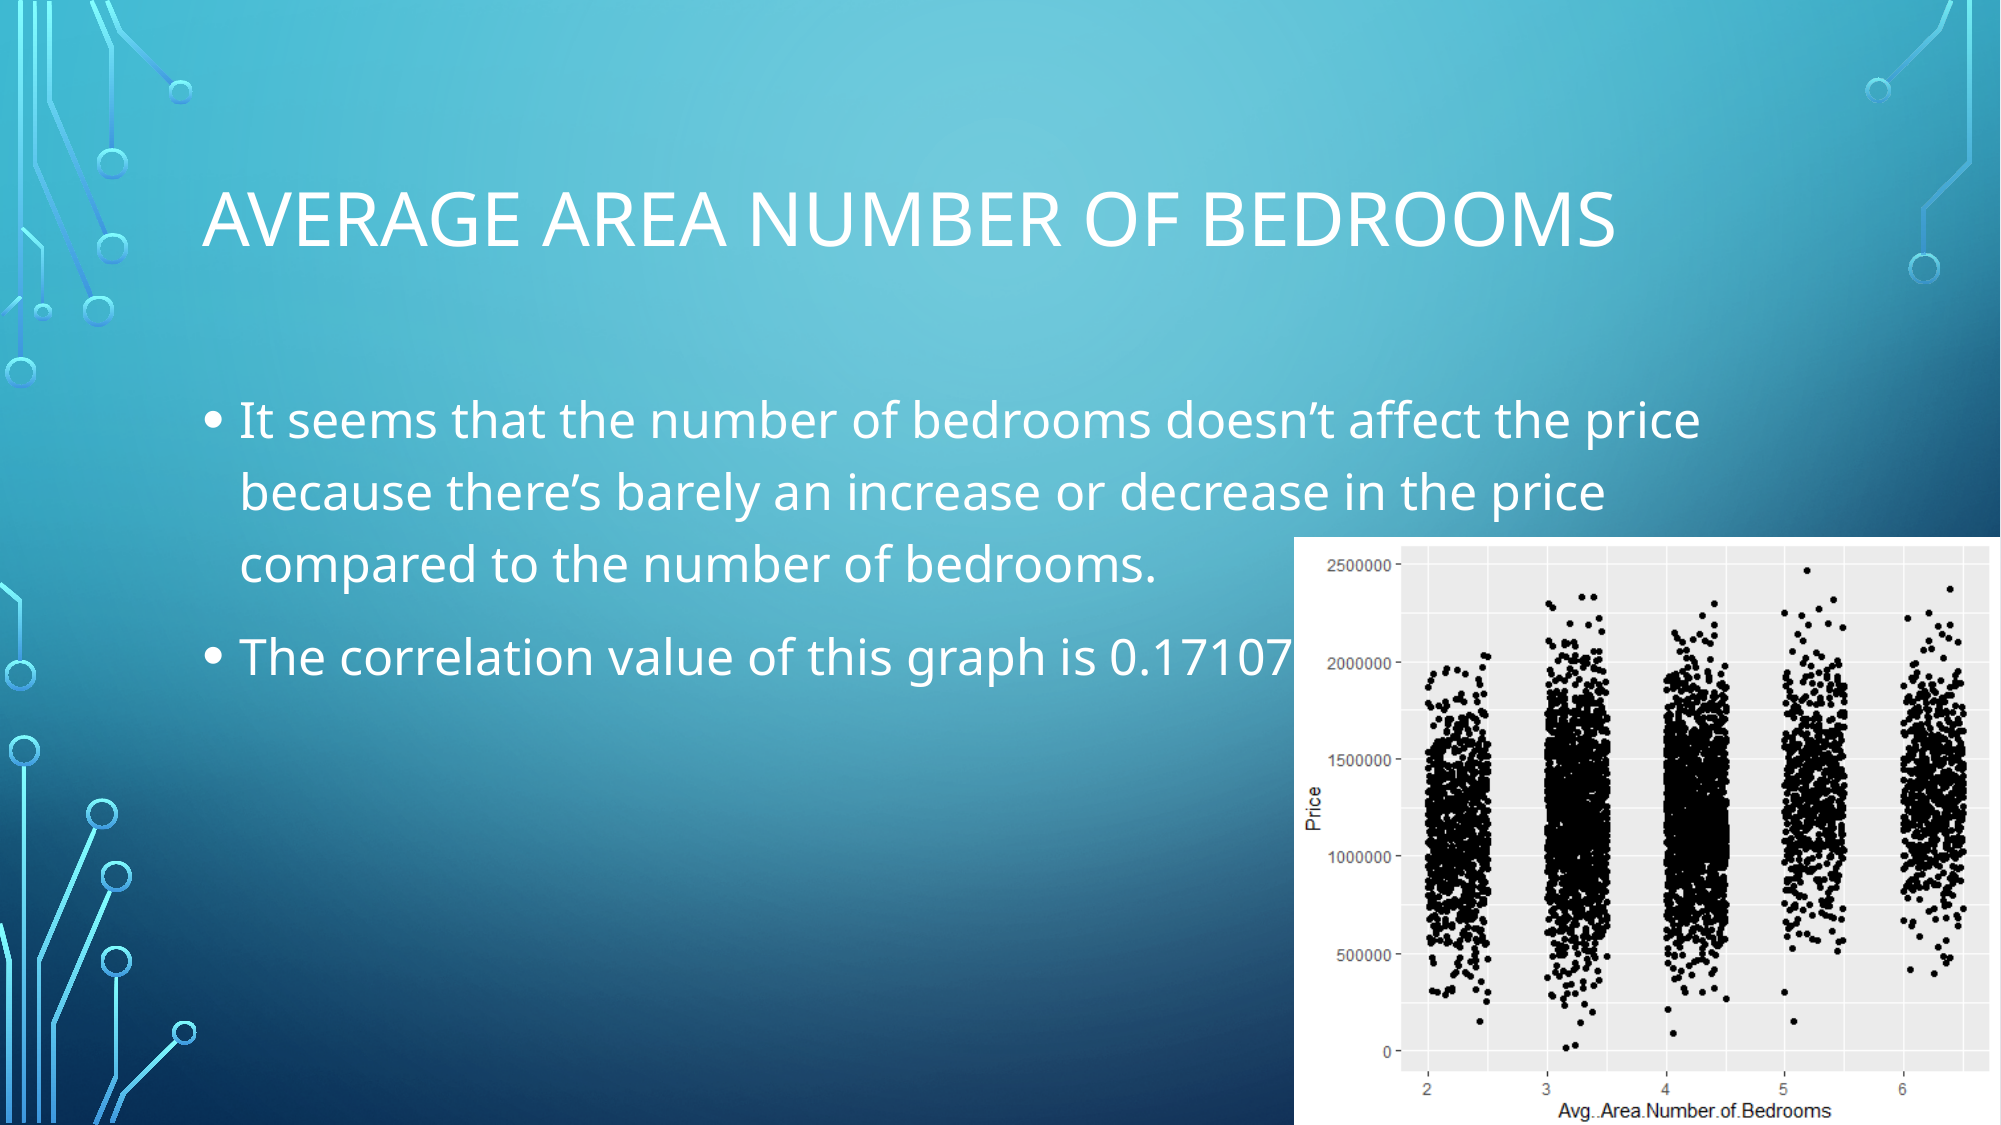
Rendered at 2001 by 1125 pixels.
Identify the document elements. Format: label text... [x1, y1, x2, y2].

title Average Area Number of Bedrooms [187, 101, 1813, 344]
list It seems that the number of bedrooms doesn’t affect the price because there’s barely an increase or decrease in the price compared to the number of bedrooms. The correlation value of this graph is 0.171071 [187, 369, 1813, 950]
picture [1294, 537, 2000, 1125]
